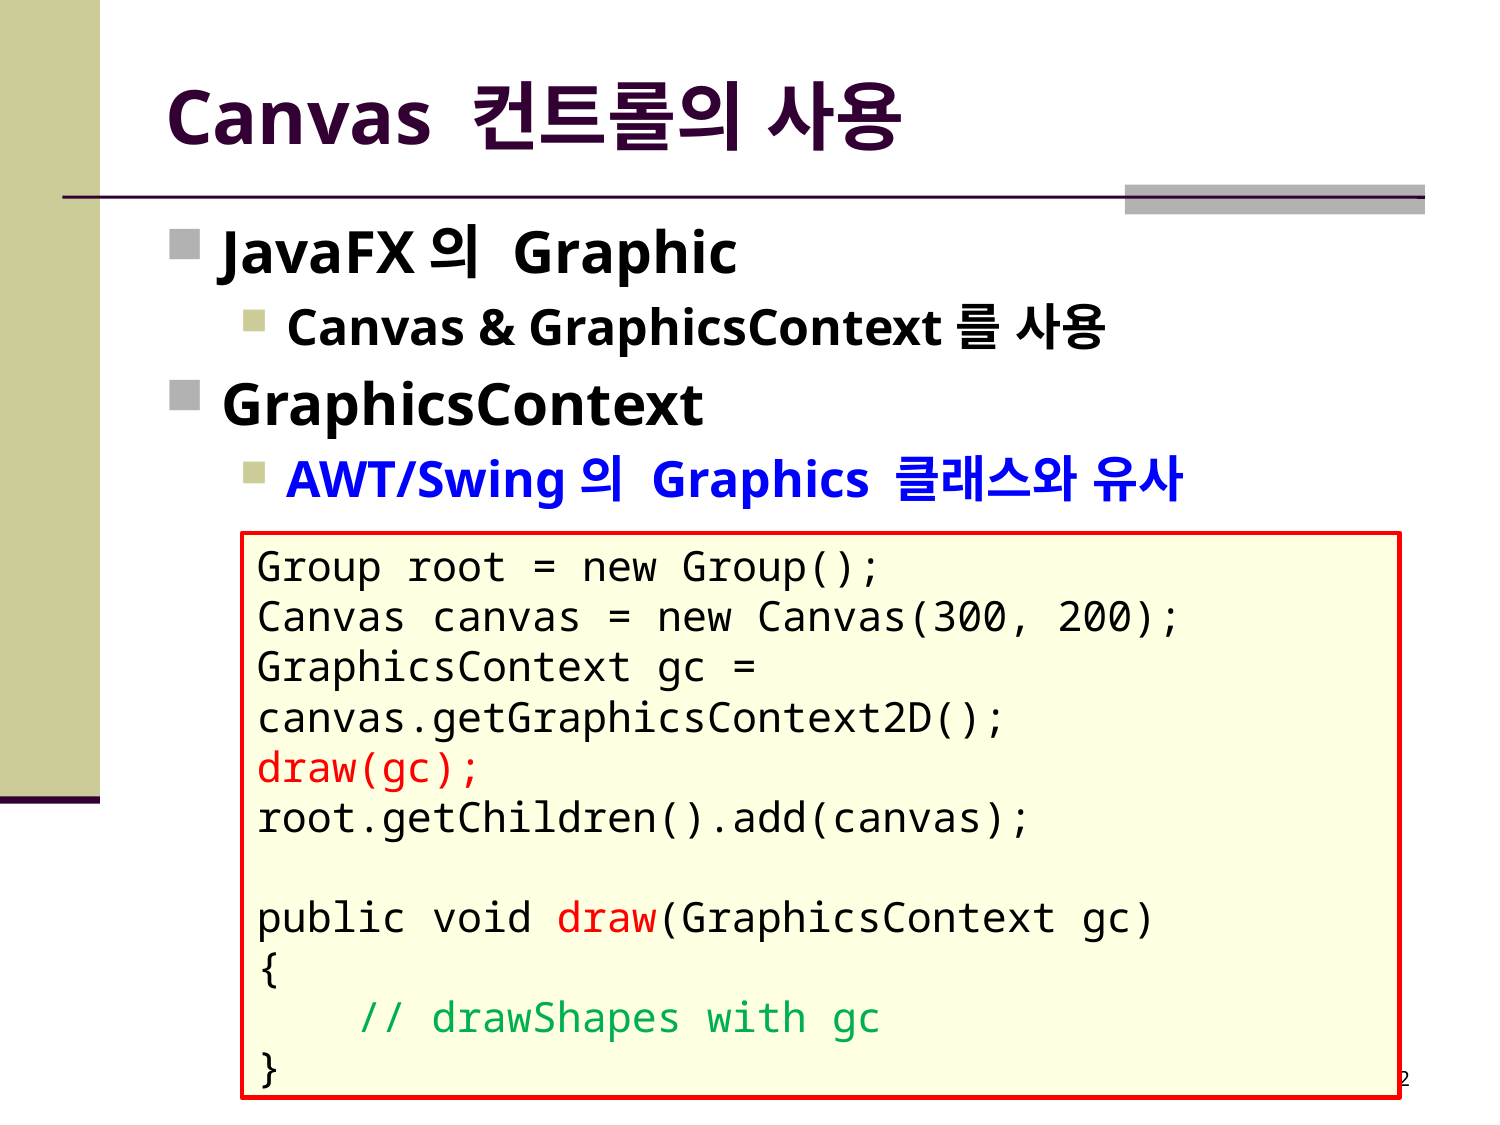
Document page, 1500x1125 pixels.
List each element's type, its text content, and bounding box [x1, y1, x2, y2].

title Canvas 컨트롤의 사용 [149, 45, 1426, 185]
slide_number 22 [1112, 1058, 1426, 1101]
text_box Group root = new Group(); Canvas canvas = new Canvas(300, 200); GraphicsContext gc = canvas.getGraphicsContext2D(); draw(gc); root.getChildren().add(canvas); public void draw(GraphicsContext gc) { // drawShapes with gc } [242, 532, 1400, 1098]
list JavaFX의 Graphic Canvas & GraphicsContext를 사용 GraphicsContext AWT/Swing의 Graphics 클래스와 유사 [149, 207, 1426, 1048]
